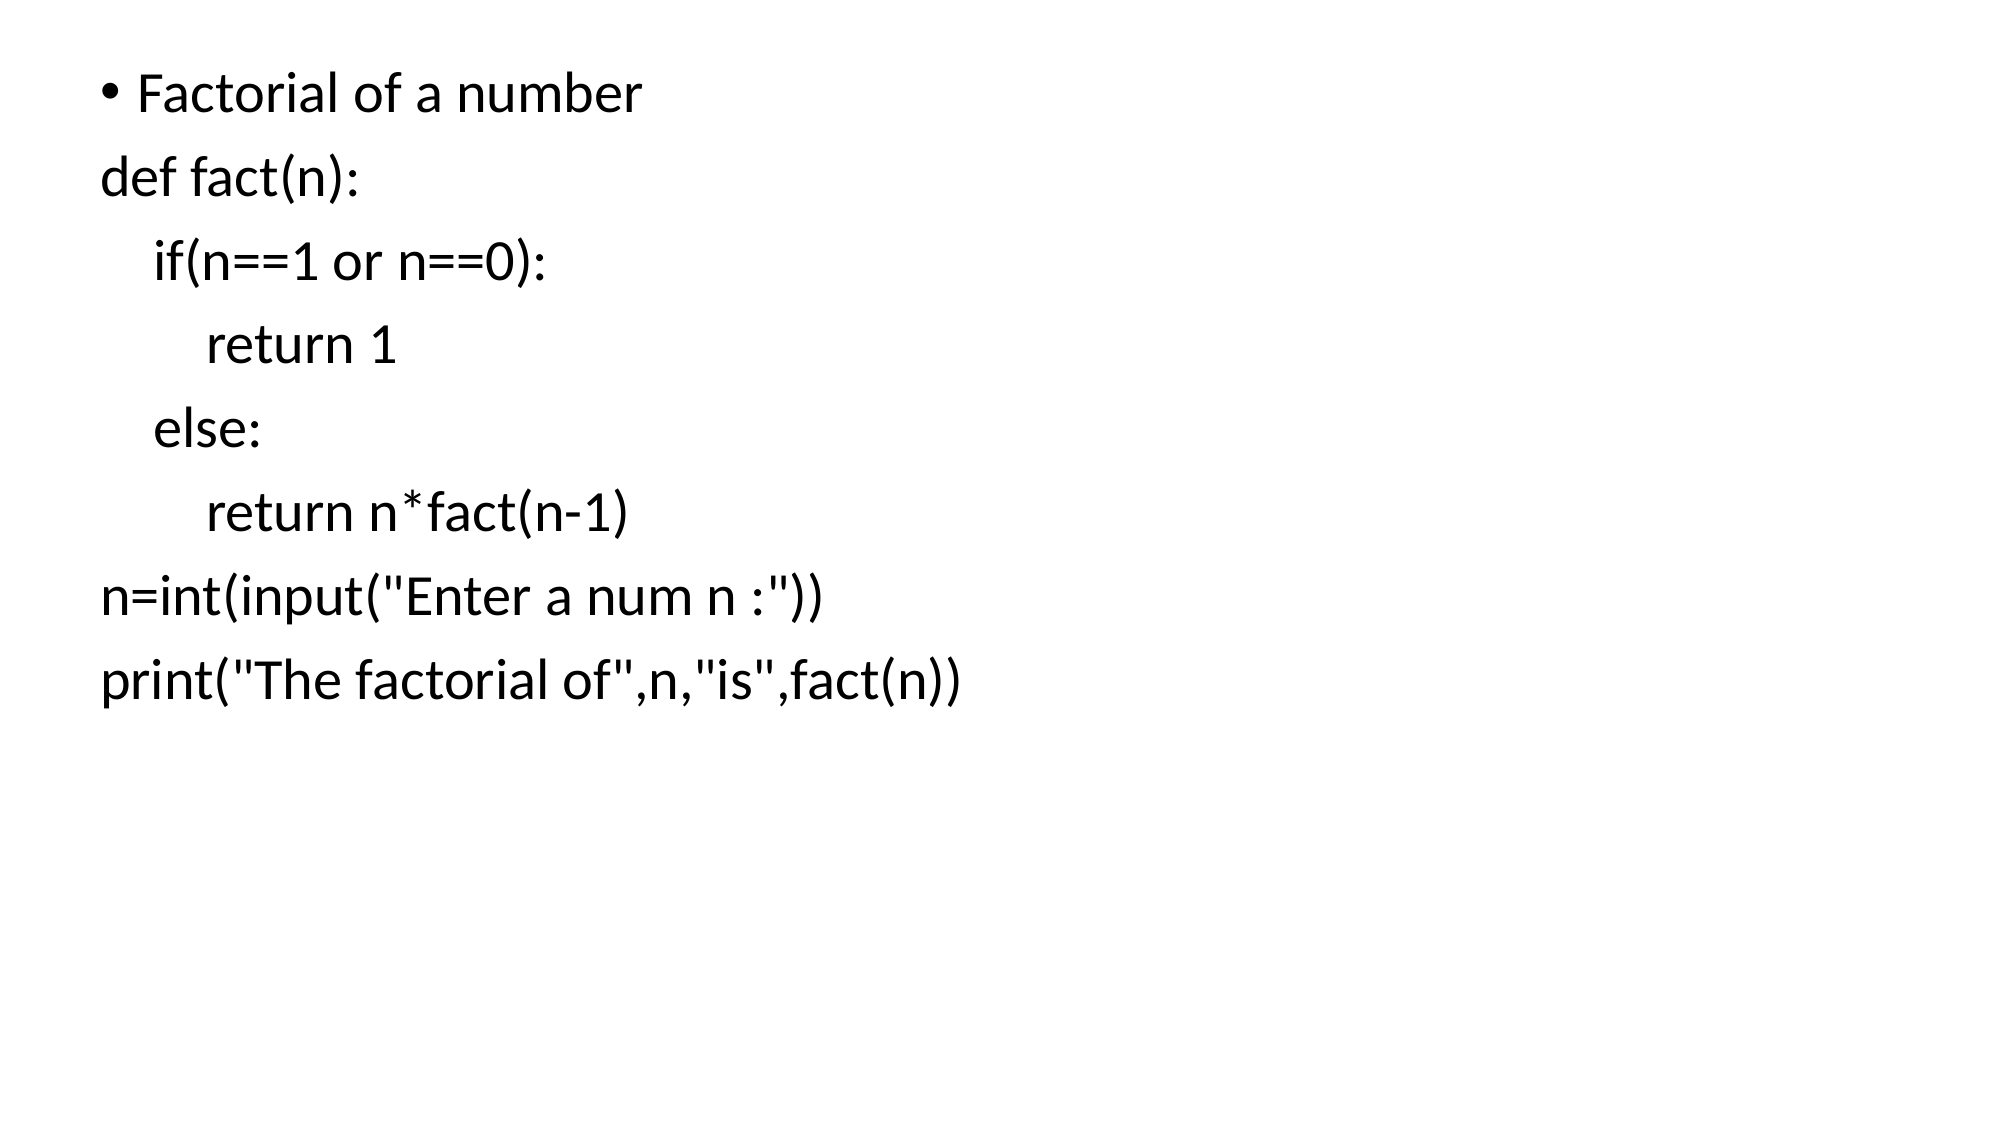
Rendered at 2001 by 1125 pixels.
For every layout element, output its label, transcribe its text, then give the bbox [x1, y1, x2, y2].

list Factorial of a number def fact(n): if(n==1 or n==0): return 1 else: return n*fact(n-1) n=int(input("Enter a num n :")) print("The factorial of",n,"is",fact(n)) [85, 54, 1924, 1103]
